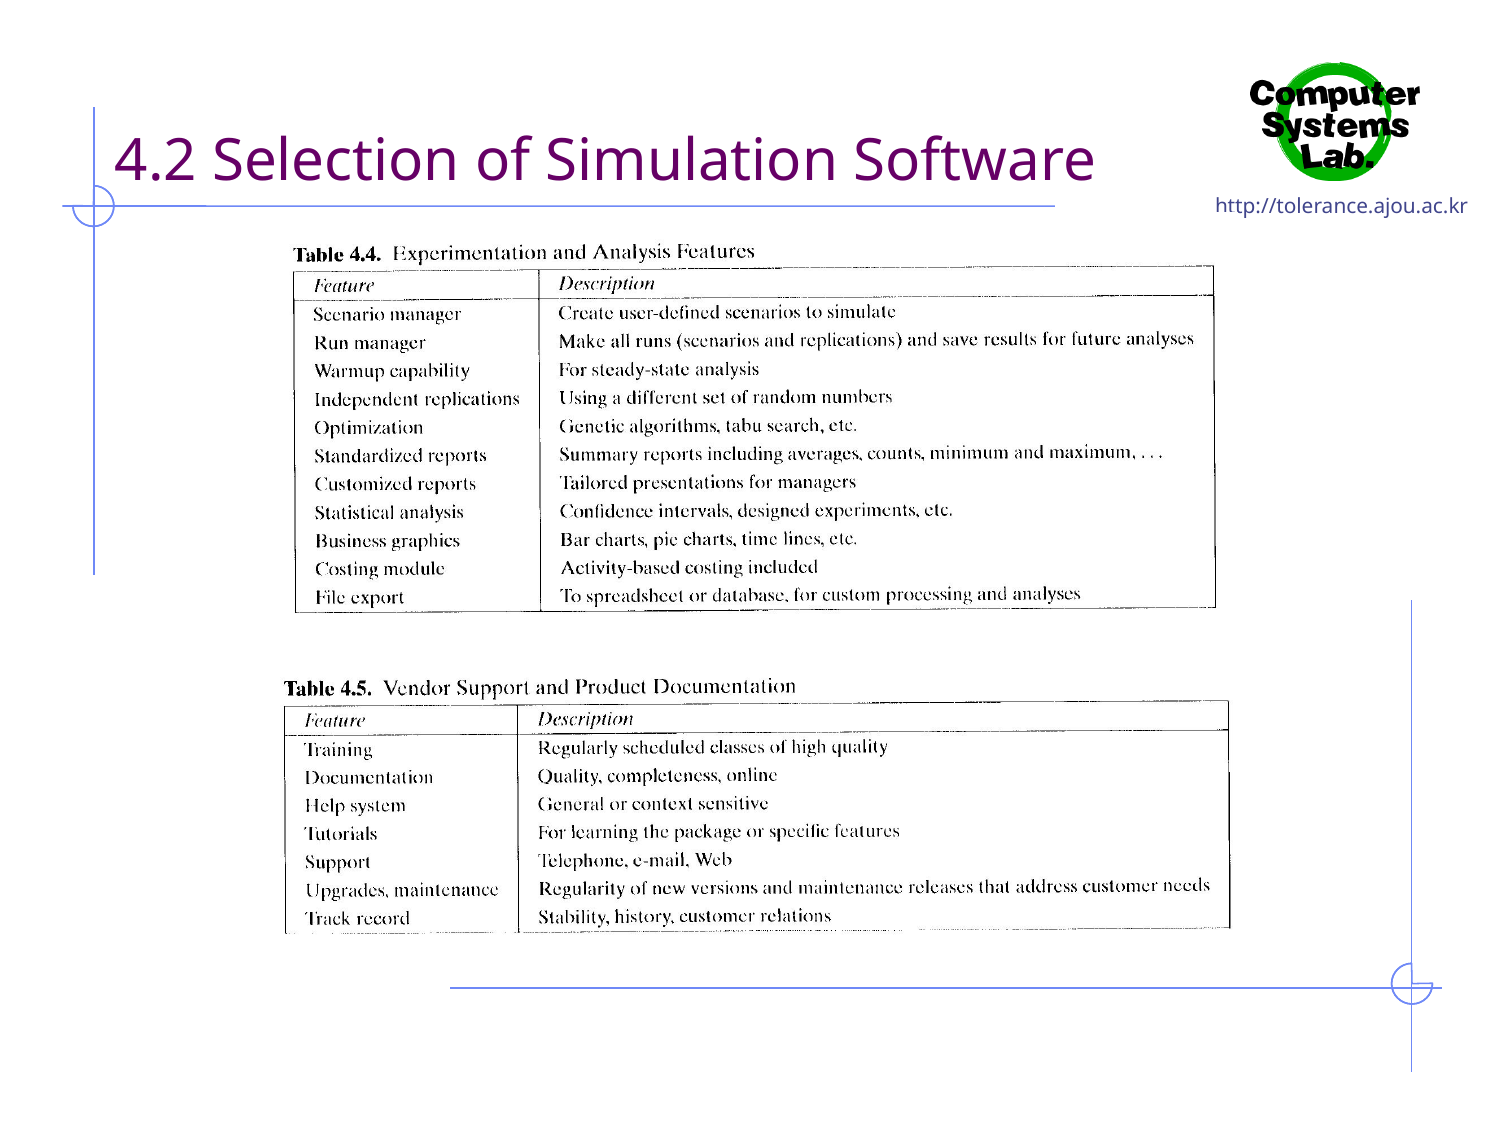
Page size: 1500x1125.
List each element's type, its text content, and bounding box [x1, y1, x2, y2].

picture [262, 212, 1238, 967]
title 4.2 Selection of Simulation Software [99, 99, 1163, 200]
picture [1250, 62, 1420, 181]
